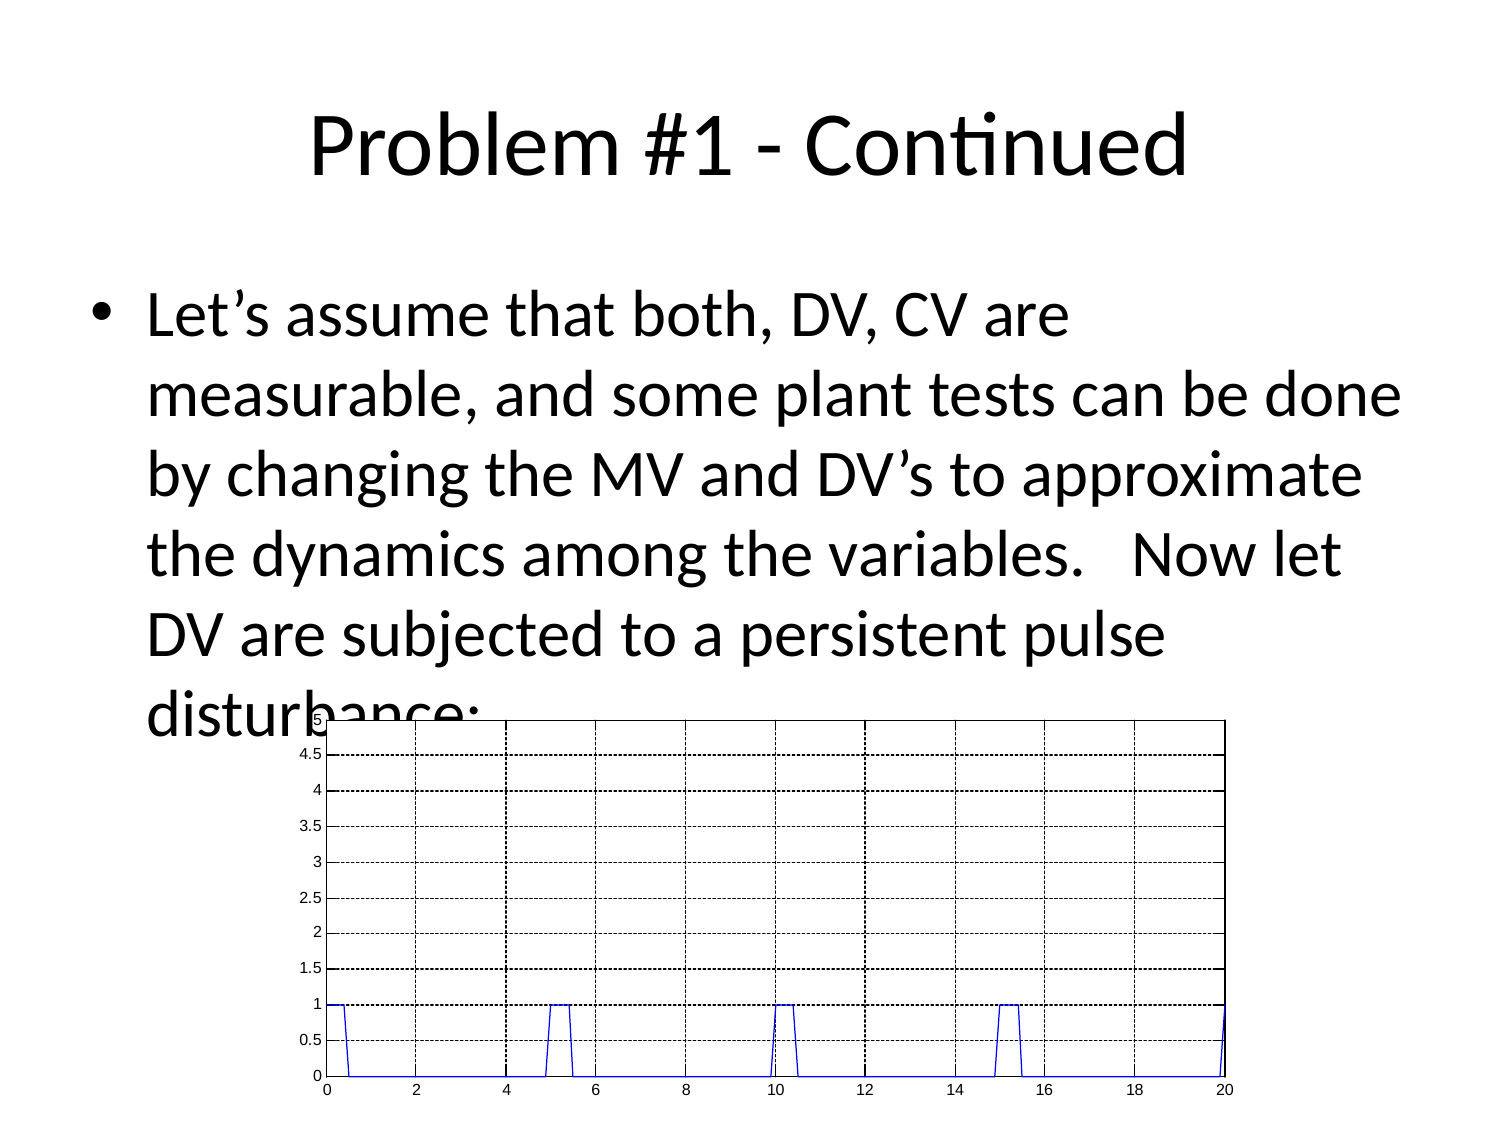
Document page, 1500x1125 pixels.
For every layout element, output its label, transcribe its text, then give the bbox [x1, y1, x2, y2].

picture [175, 686, 1336, 1125]
list Let’s assume that both, DV, CV are measurable, and some plant tests can be done by changing the MV and DV’s to approximate the dynamics among the variables. Now let DV are subjected to a persistent pulse disturbance: [75, 262, 1425, 1005]
title Problem #1 - Continued [75, 45, 1425, 233]
